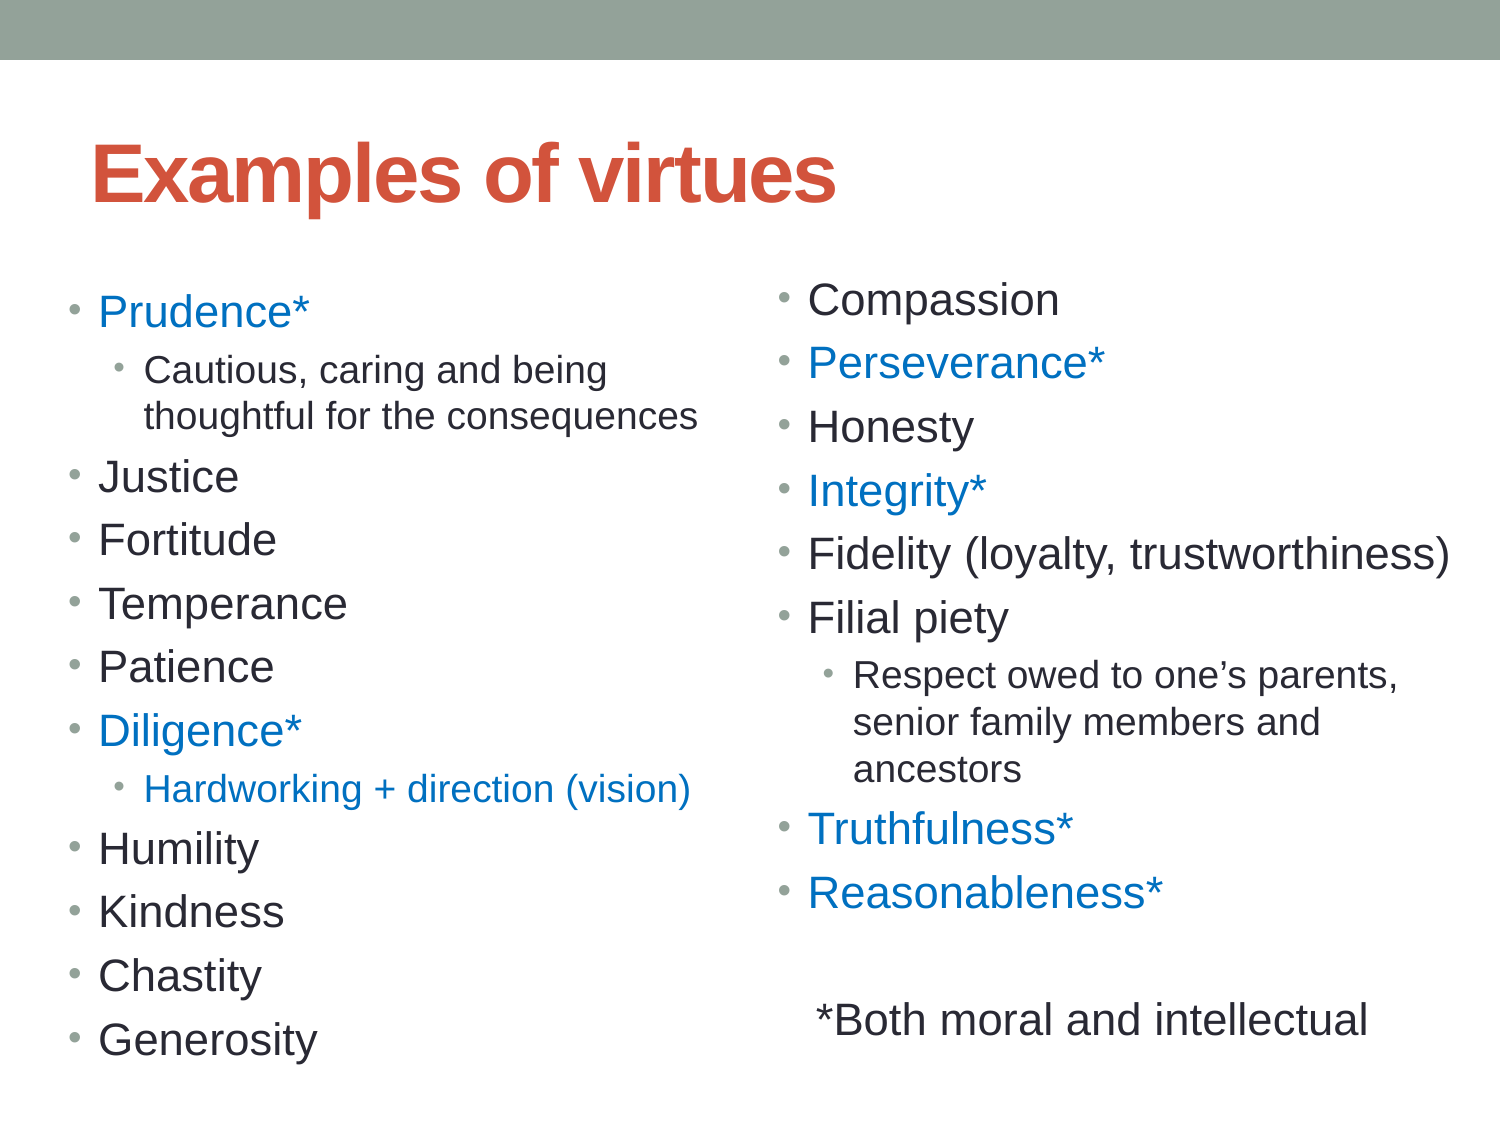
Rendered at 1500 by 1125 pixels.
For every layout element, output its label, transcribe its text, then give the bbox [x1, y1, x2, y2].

list Prudence* Cautious, caring and being thoughtful for the consequences Justice Fortitude Temperance Patience Diligence* Hardworking + direction (vision) Humility Kindness Chastity Generosity [53, 274, 738, 1083]
list Compassion Perseverance* Honesty Integrity* Fidelity (loyalty, trustworthiness) Filial piety Respect owed to one’s parents, senior family members and ancestors Truthfulness* Reasonableness* *Both moral and intellectual [762, 262, 1471, 1059]
title Examples of virtues [75, 87, 1425, 250]
